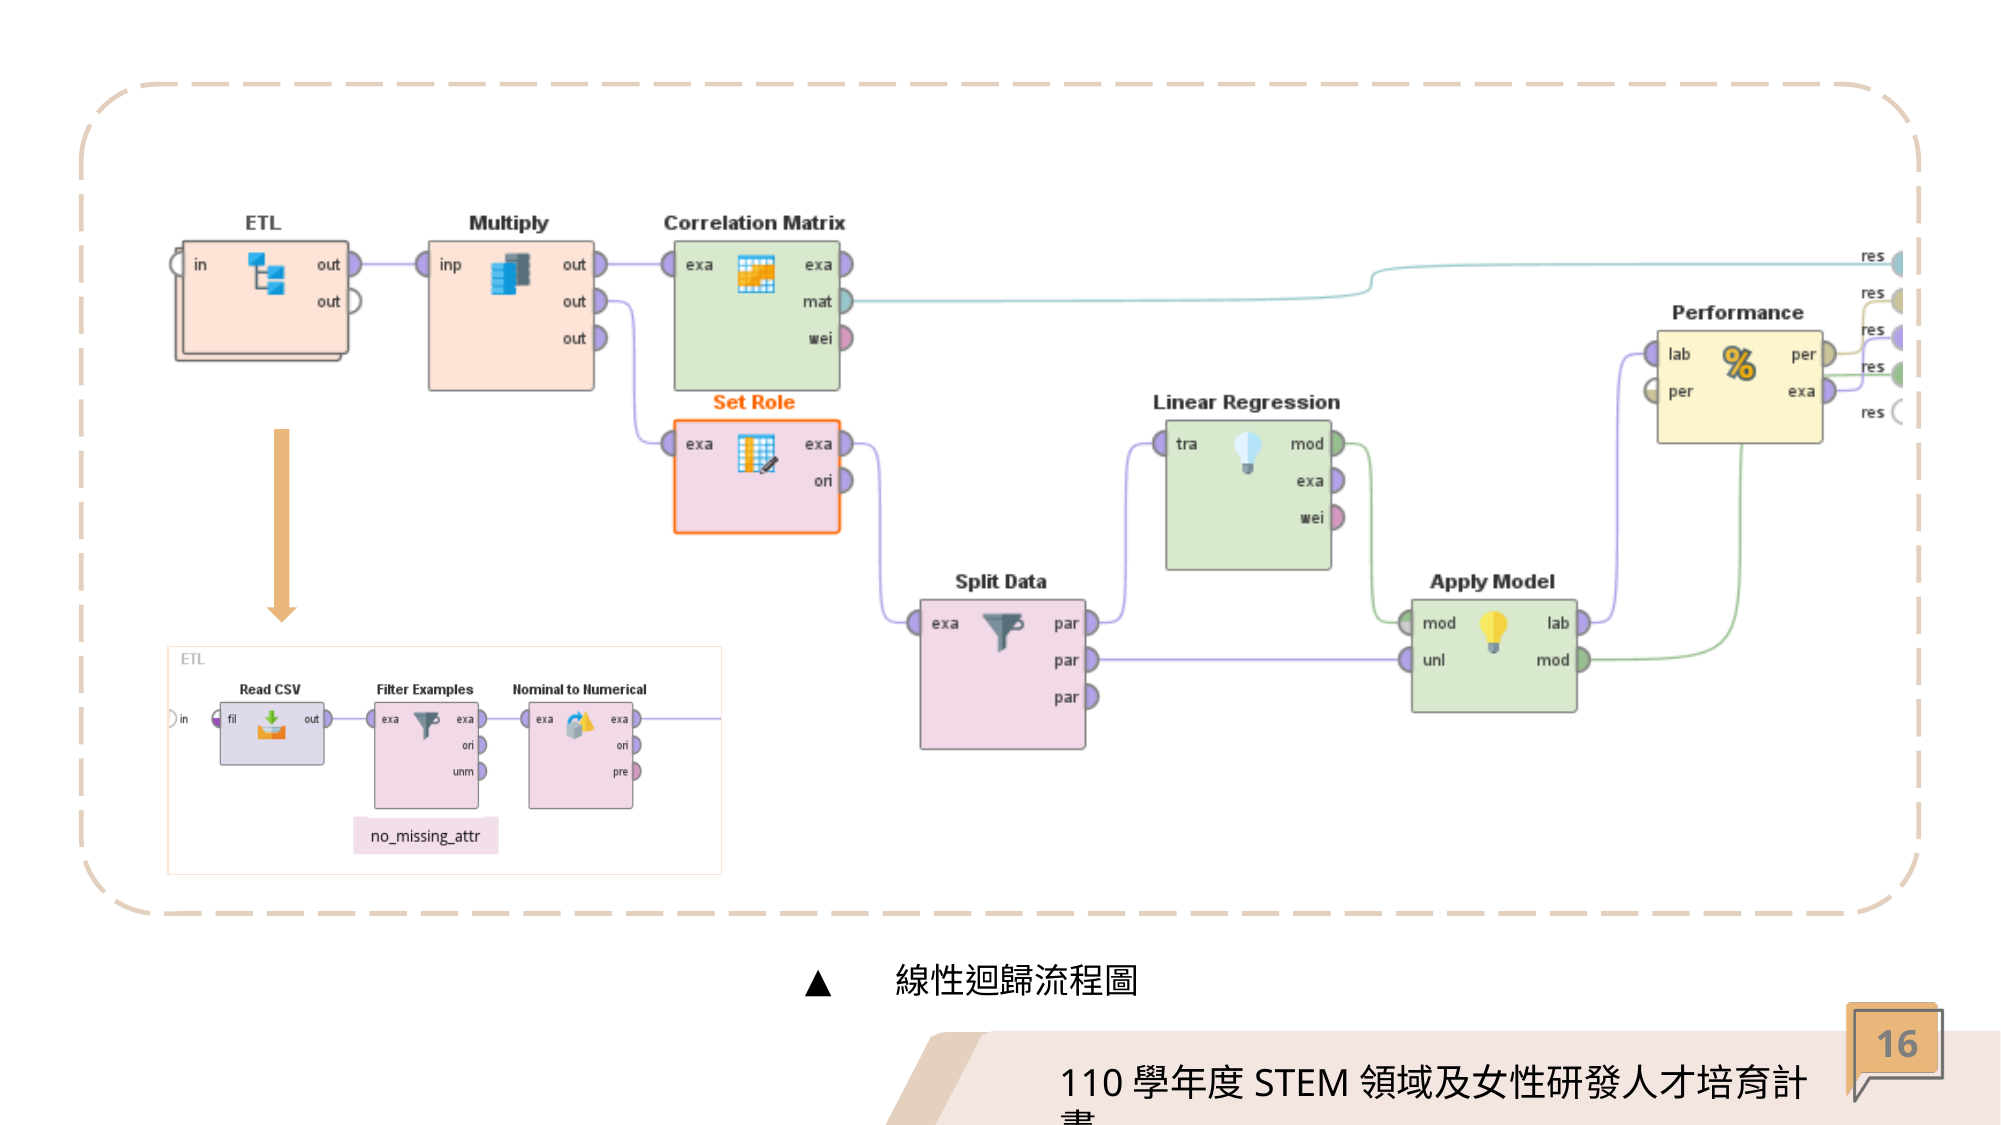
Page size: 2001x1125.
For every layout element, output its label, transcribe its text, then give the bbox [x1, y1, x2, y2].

list 線性迴歸流程圖 [81, 929, 1919, 1008]
picture [168, 201, 1903, 874]
picture [1791, 976, 1972, 1125]
